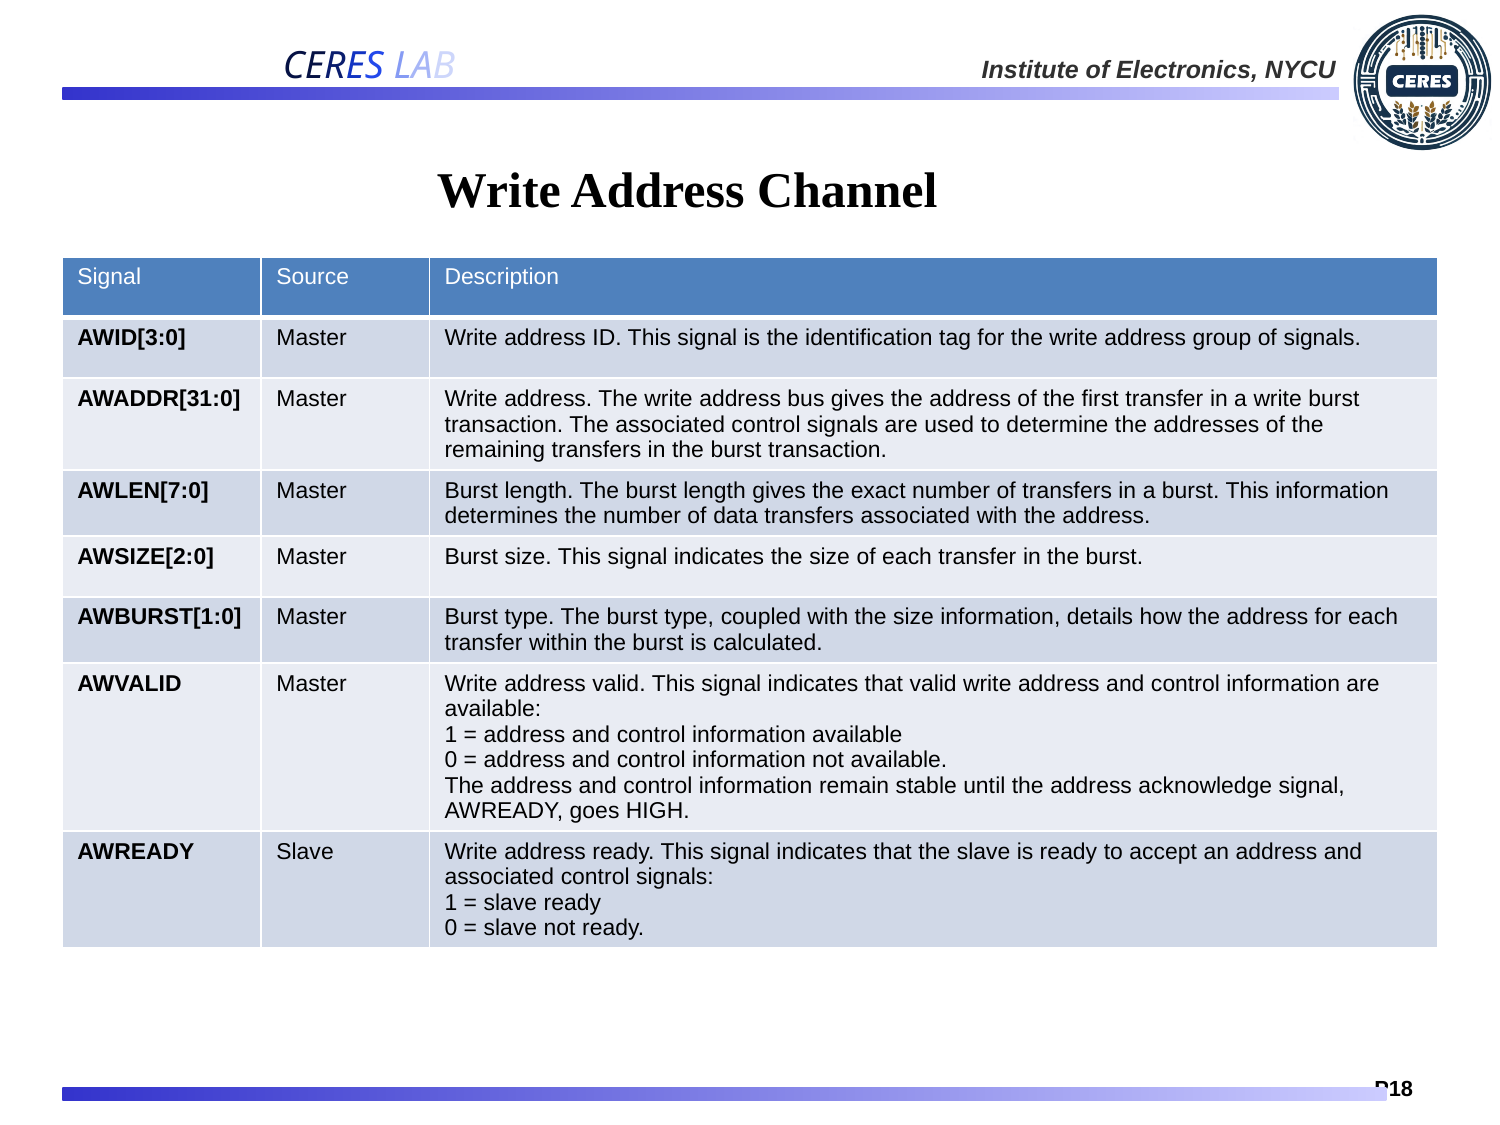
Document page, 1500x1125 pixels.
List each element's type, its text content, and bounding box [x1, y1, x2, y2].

table_header Source [262, 258, 429, 315]
table_cell Write address ID. This signal is the identification tag for the write address group of signals. [430, 320, 1437, 377]
table_cell Burst size. This signal indicates the size of each transfer in the burst. [430, 537, 1437, 596]
table_cell AWADDR[31:0] [63, 379, 260, 469]
table_cell Write address valid. This signal indicates that valid write address and control information are available: 1 = address and control information available 0 = address and control information not available. The address and control information remain stable until the address acknowledge signal, AWREADY, goes HIGH. [430, 664, 1437, 830]
table_cell Burst type. The burst type, coupled with the size information, details how the address for each transfer within the burst is calculated. [430, 598, 1437, 662]
table_cell AWID[3:0] [63, 320, 260, 377]
table_cell AWVALID [63, 664, 260, 830]
table_cell Write address ready. This signal indicates that the slave is ready to accept an address and associated control signals: 1 = slave ready 0 = slave not ready. [430, 832, 1437, 947]
table_cell Master [262, 379, 429, 469]
table_cell AWREADY [63, 832, 260, 947]
title Write Address Channel [62, 124, 1313, 251]
table_cell Master [262, 598, 429, 662]
picture [1353, 14, 1492, 151]
table_cell Master [262, 664, 429, 830]
table_cell Master [262, 320, 429, 377]
table_cell Master [262, 471, 429, 535]
table_header Description [430, 258, 1437, 315]
table_cell Burst length. The burst length gives the exact number of transfers in a burst. This information determines the number of data transfers associated with the address. [430, 471, 1437, 535]
table_cell Slave [262, 832, 429, 947]
table_header Signal [63, 258, 260, 315]
table_cell Master [262, 537, 429, 596]
table_cell AWLEN[7:0] [63, 471, 260, 535]
table_cell AWSIZE[2:0] [63, 537, 260, 596]
table_cell Write address. The write address bus gives the address of the first transfer in a write burst transaction. The associated control signals are used to determine the addresses of the remaining transfers in the burst transaction. [430, 379, 1437, 469]
table_cell AWBURST[1:0] [63, 598, 260, 662]
